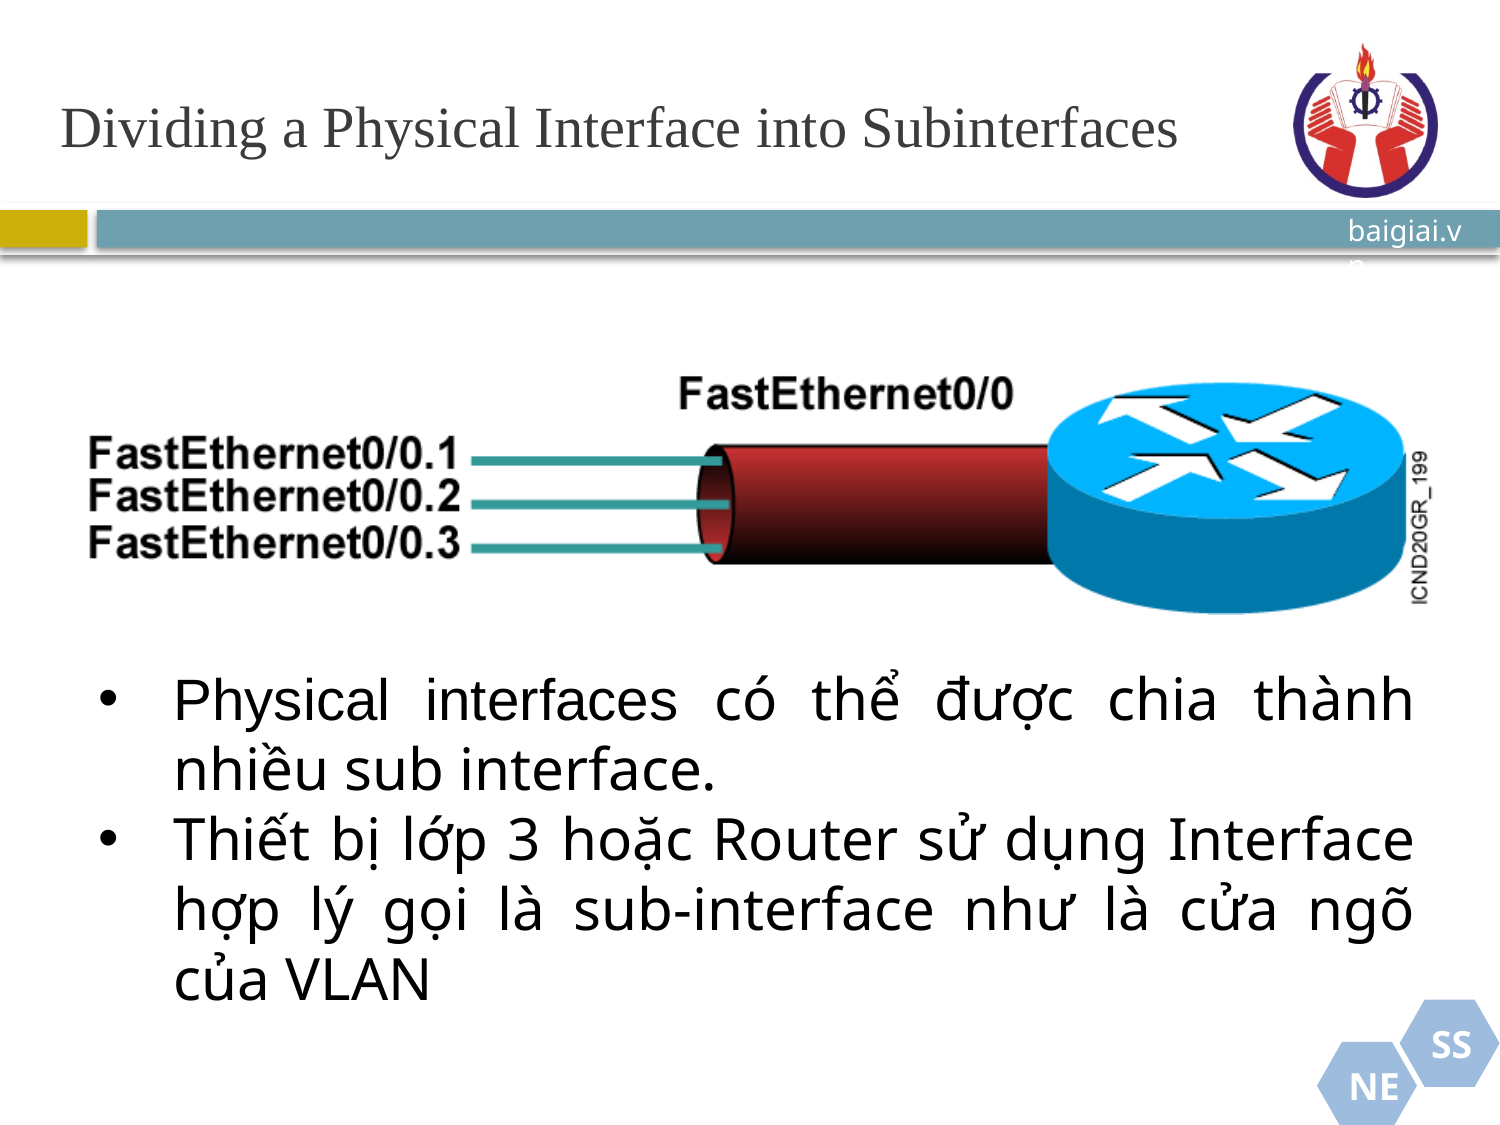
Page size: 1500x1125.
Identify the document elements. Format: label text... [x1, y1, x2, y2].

title Dividing a Physical Interface into Subinterfaces [45, 42, 1384, 206]
picture [87, 363, 1434, 615]
picture [1384, 42, 1438, 198]
text_box Physical interfaces có thể được chia thành nhiều sub interface. Thiết bị lớp 3 hoặc Router sử dụng Interface hợp lý gọi là sub-interface như là cửa ngõ của VLAN [83, 654, 1430, 1020]
text_box [49, 627, 1424, 981]
